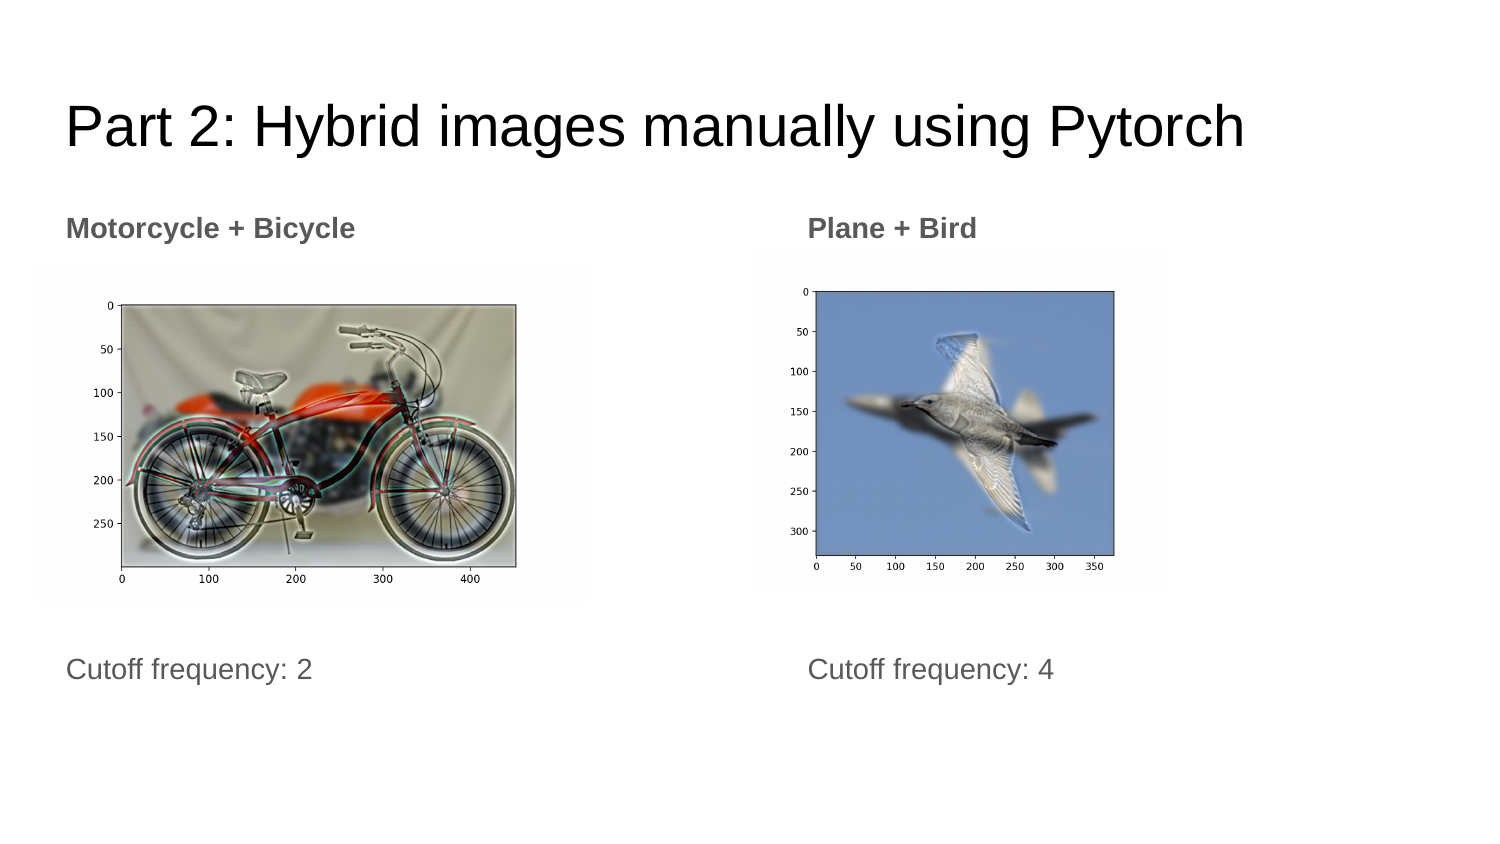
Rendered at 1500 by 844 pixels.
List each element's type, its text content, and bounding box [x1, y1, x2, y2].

picture [33, 264, 589, 605]
text_box Plane + Bird Cutoff frequency: 4 [792, 189, 1449, 750]
text_box Motorcycle + Bicycle <insert your hybrid image here> Cutoff frequency: 2 [51, 189, 708, 750]
picture [749, 250, 1169, 594]
text_box Part 2: Hybrid images manually using Pytorch [51, 72, 1449, 167]
